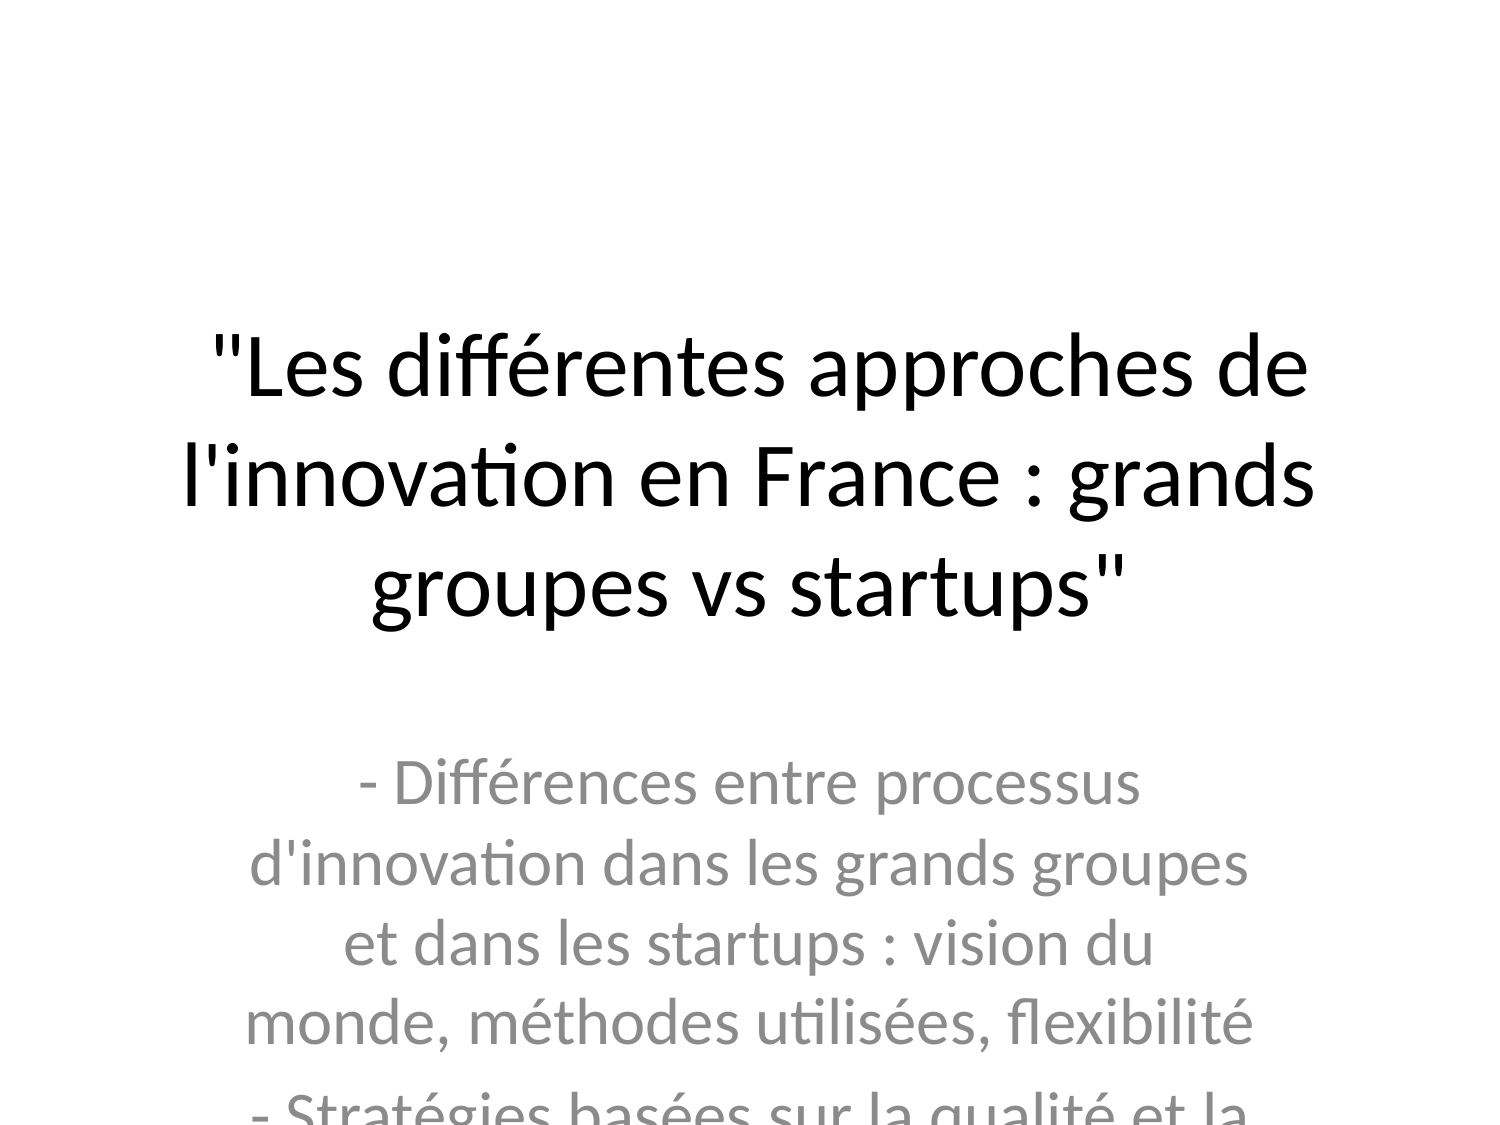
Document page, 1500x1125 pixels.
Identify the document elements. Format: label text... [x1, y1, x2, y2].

subtitle - Différences entre processus d'innovation dans les grands groupes et dans les startups : vision du monde, méthodes utilisées, flexibilité - Stratégies basées sur la qualité et la compétitivité vs la quantité et l'opportunisme - Utilisation de processus linéaires, en cascade ou en V vs processus itératifs et circulaires - Importance de l'investissement dans les phases amont pour les grands groupes - Adaptation du choix du processus d'innovation en fonction de la taille, du secteur, de la culture et des compétences de l'entreprise - Risque d'échec plus élevé pour les startups mais potentiel de croissance plus important - Importance de l'innovation dans la croissance économique des PME - Nécessité d'adapter le processus d'innovation en fonction de l'écosystème dans lequel évolue l'entreprise - Références à des auteurs et publications pertinents pour approfondir la compréhension du sujet. [225, 637, 1275, 925]
title "Les différentes approches de l'innovation en France : grands groupes vs startups" [112, 349, 1388, 591]
